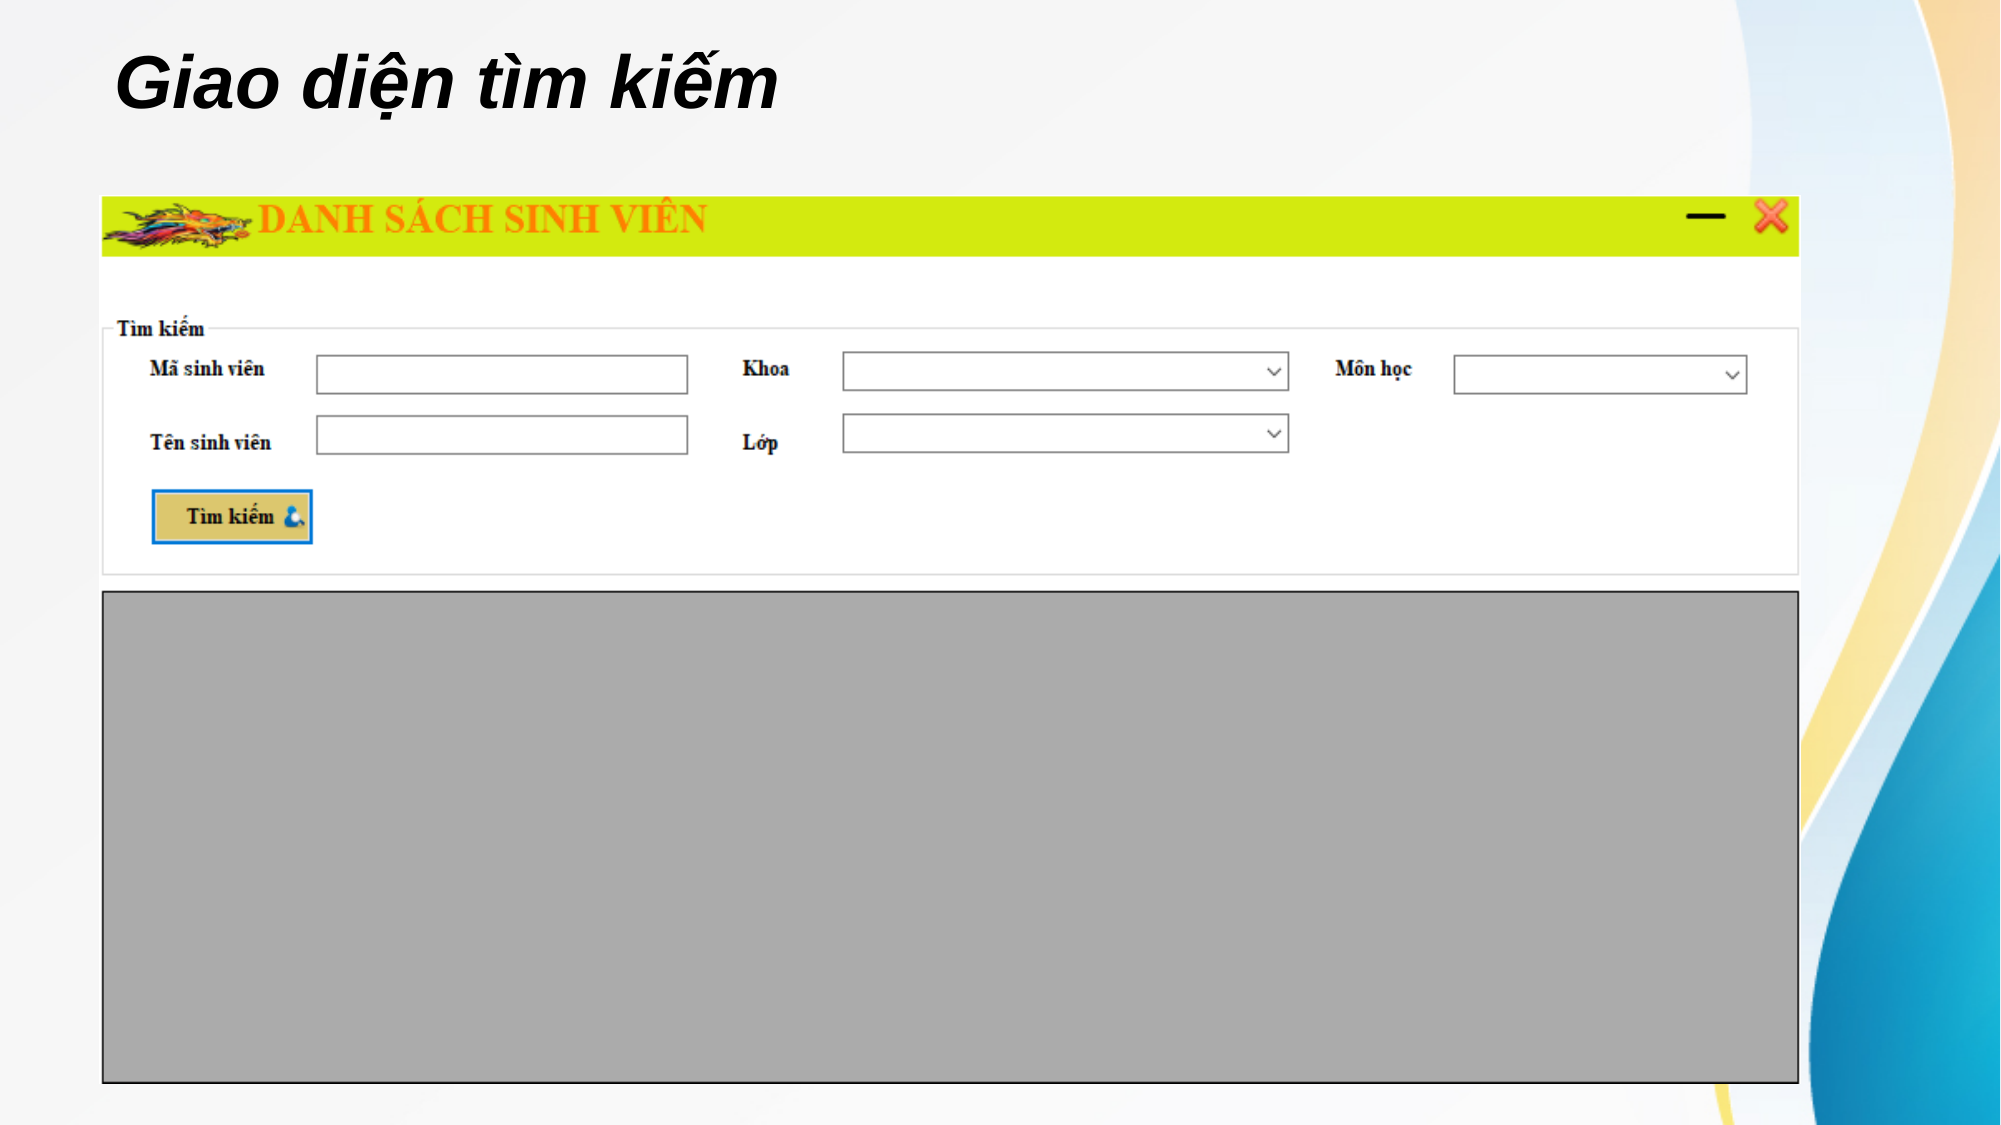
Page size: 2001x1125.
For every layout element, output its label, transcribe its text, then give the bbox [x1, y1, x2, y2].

title Giao diện tìm kiếm [99, 30, 1901, 127]
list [99, 195, 1801, 1084]
picture [0, 0, 2001, 1125]
